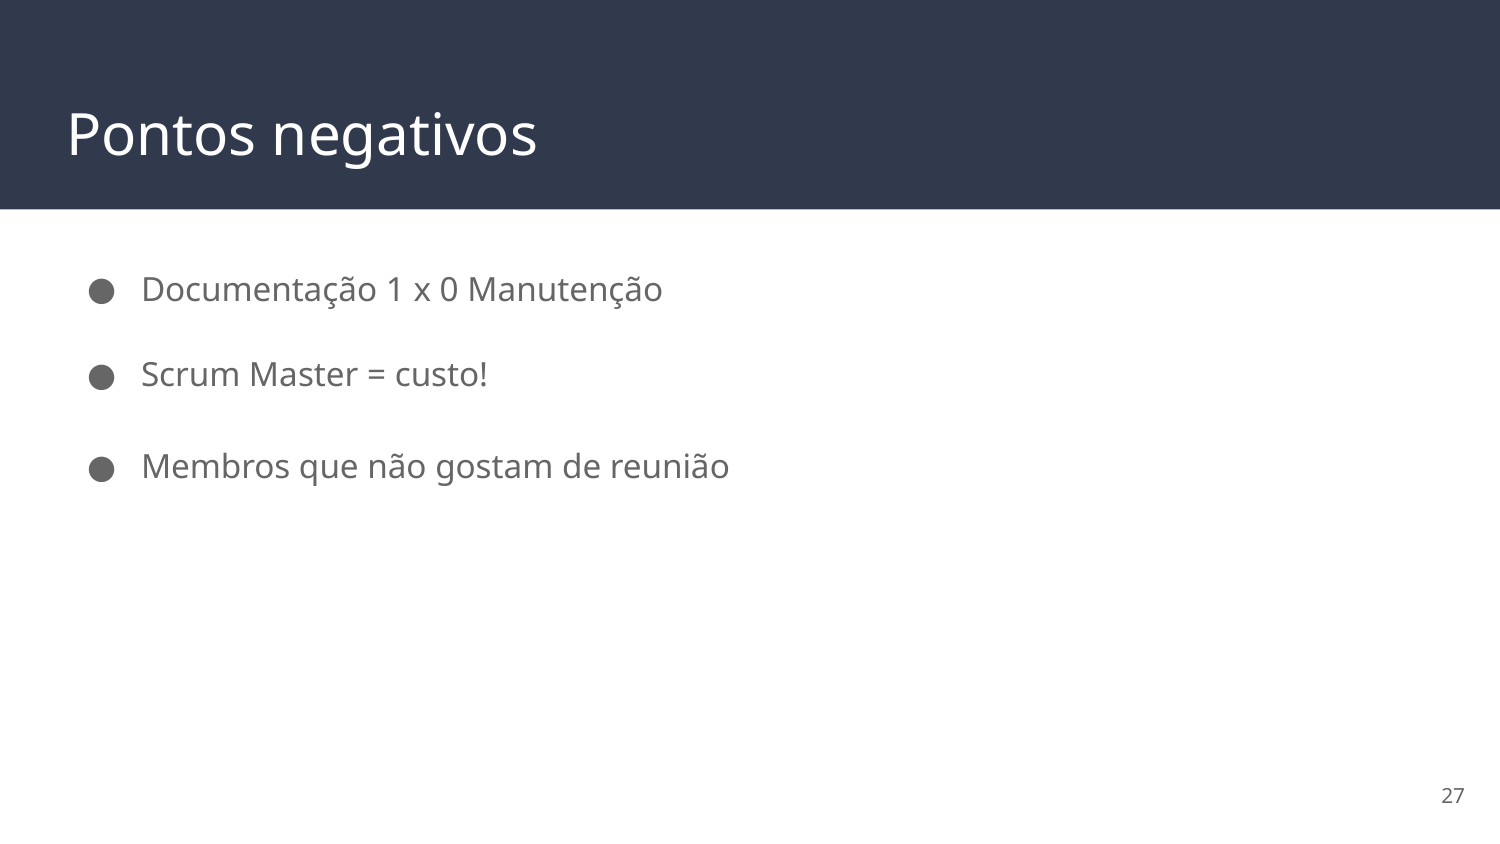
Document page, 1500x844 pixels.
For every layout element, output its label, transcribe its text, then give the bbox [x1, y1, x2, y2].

list Documentação 1 x 0 Manutenção Scrum Master = custo! Membros que não gostam de reunião [51, 247, 1390, 817]
title Pontos negativos [51, 82, 1449, 185]
slide_number ‹#› [1389, 764, 1480, 830]
